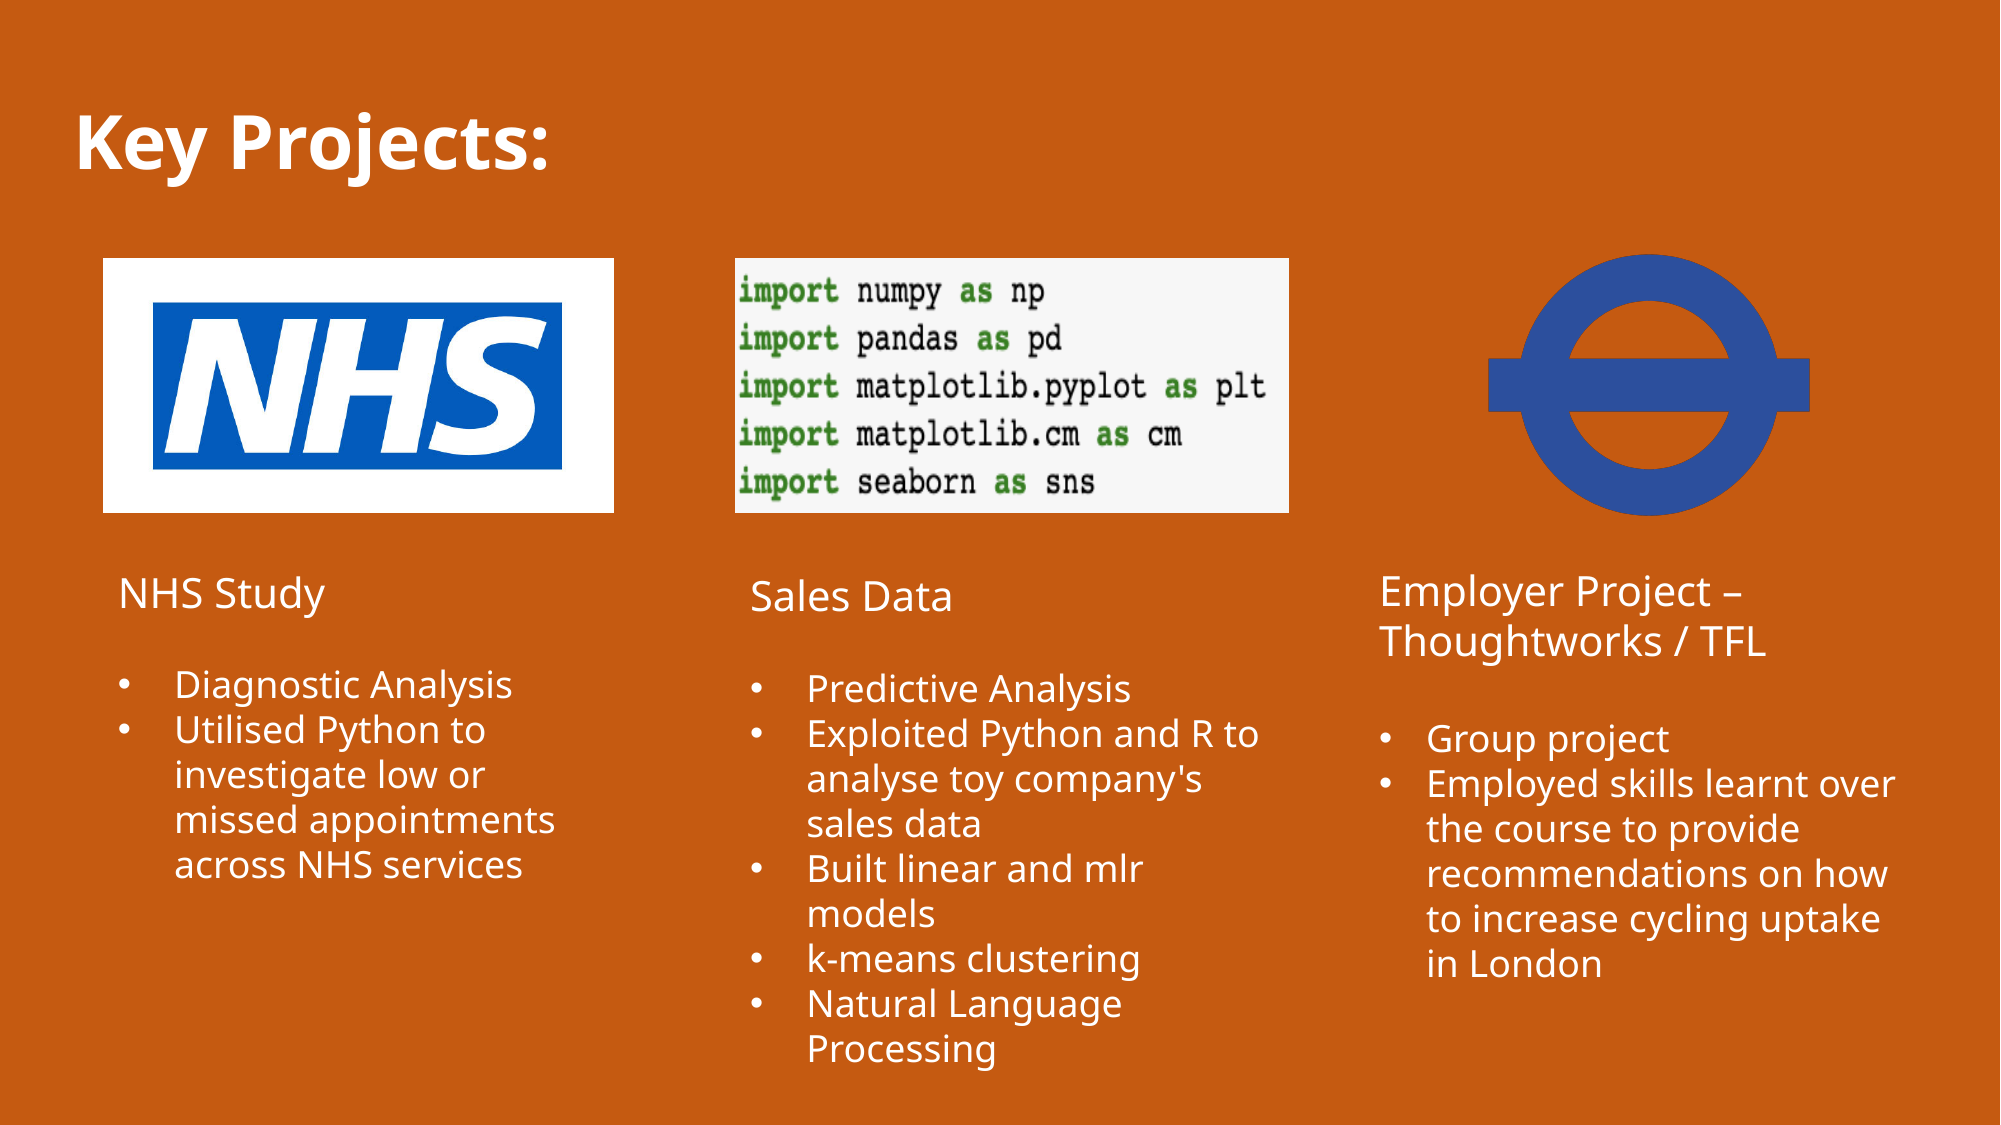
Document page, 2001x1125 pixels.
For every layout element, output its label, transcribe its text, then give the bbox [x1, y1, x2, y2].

text_box Sales Data Predictive Analysis Exploited Python and R to analyse toy company's sales data Built linear and mlr models k-means clustering Natural Language Processing [735, 562, 1289, 1078]
text_box Employer Project – Thoughtworks / TFL Group project Employed skills learnt over the course to provide recommendations on how to increase cycling uptake in London [1364, 557, 1934, 993]
picture [103, 258, 614, 513]
text_box NHS Study Diagnostic Analysis Utilised Python to investigate low or missed appointments across NHS services [103, 559, 614, 894]
text_box Key Projects: [58, 86, 652, 192]
picture [1456, 192, 1842, 579]
picture [735, 258, 1290, 513]
